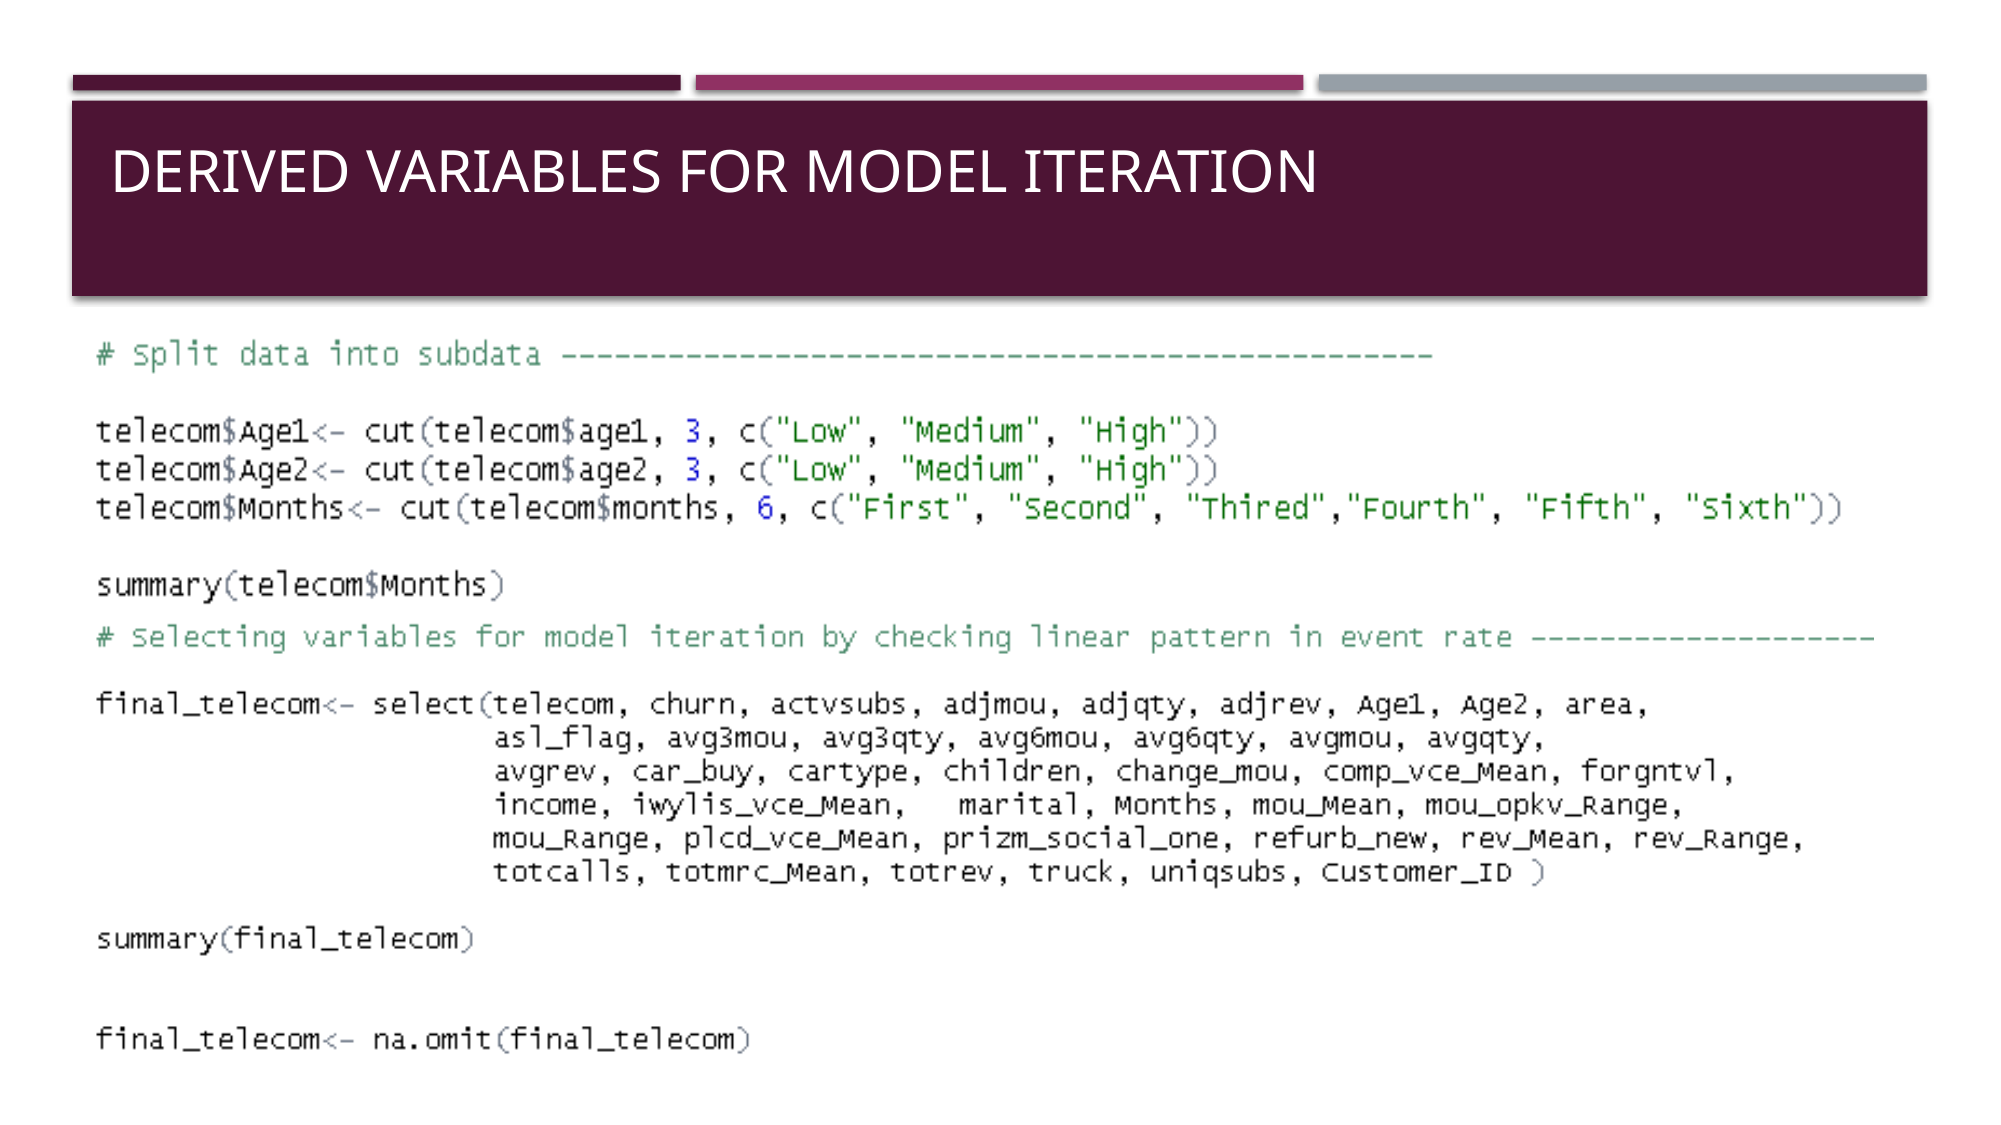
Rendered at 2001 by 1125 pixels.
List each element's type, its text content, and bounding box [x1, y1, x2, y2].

title derived variables for model iteration [95, 115, 1905, 282]
picture [94, 324, 1875, 1102]
